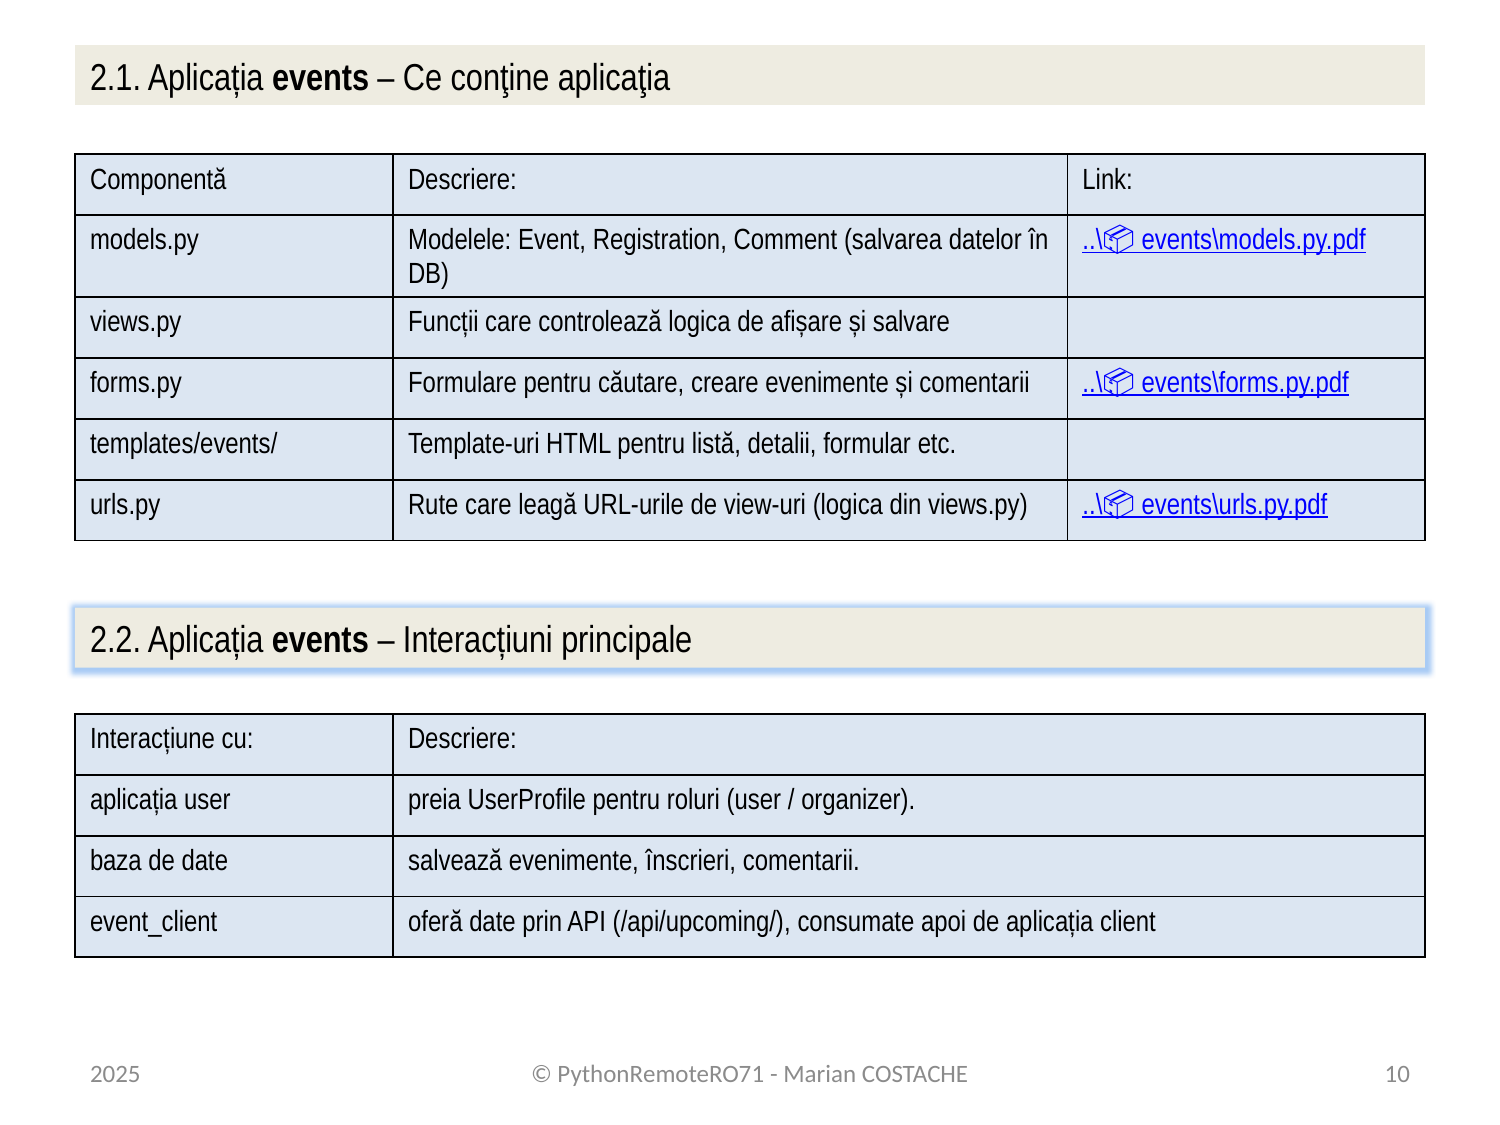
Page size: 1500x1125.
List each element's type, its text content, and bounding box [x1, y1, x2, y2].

table_cell templates/events/ [76, 420, 392, 479]
table_header Descriere: [394, 155, 1067, 214]
table_cell preia UserProfile pentru roluri (user / organizer). [394, 776, 1424, 835]
footer © PythonRemoteRO71 - Marian COSTACHE [512, 1042, 988, 1103]
table_cell ..\📦 events\models.py.pdf [1068, 216, 1424, 296]
table_cell ..\📦 events\forms.py.pdf [1068, 359, 1424, 418]
slide_number 2025 [75, 1042, 425, 1103]
table_cell models.py [76, 216, 392, 296]
table_cell [1068, 420, 1424, 479]
table_cell forms.py [76, 359, 392, 418]
table_cell aplicația user [76, 776, 392, 835]
table_cell urls.py [76, 481, 392, 540]
text_box 2.2. Aplicația events – Interacțiuni principale [74, 607, 1425, 668]
table_cell [1068, 298, 1424, 357]
table_cell Formulare pentru căutare, creare evenimente și comentarii [394, 359, 1067, 418]
table_header Componentă [76, 155, 392, 214]
table_cell oferă date prin API (/api/upcoming/), consumate apoi de aplicația client [394, 897, 1424, 956]
table_cell Funcții care controlează logica de afișare și salvare [394, 298, 1067, 357]
slide_number 10 [1074, 1042, 1425, 1103]
table_header Link: [1068, 155, 1424, 214]
table_cell Modelele: Event, Registration, Comment (salvarea datelor în DB) [394, 216, 1067, 296]
table_cell views.py [76, 298, 392, 357]
table_cell salvează evenimente, înscrieri, comentarii. [394, 837, 1424, 896]
table_cell Template-uri HTML pentru listă, detalii, formular etc. [394, 420, 1067, 479]
table_cell baza de date [76, 837, 392, 896]
table_header Interacțiune cu: [76, 715, 392, 774]
table_cell Rute care leagă URL-urile de view-uri (logica din views.py) [394, 481, 1067, 540]
table_cell event_client [76, 897, 392, 956]
table_header Descriere: [394, 715, 1424, 774]
title 2.1. Aplicația events – Ce conţine aplicaţia [75, 45, 1425, 105]
table_cell ..\📦 events\urls.py.pdf [1068, 481, 1424, 540]
